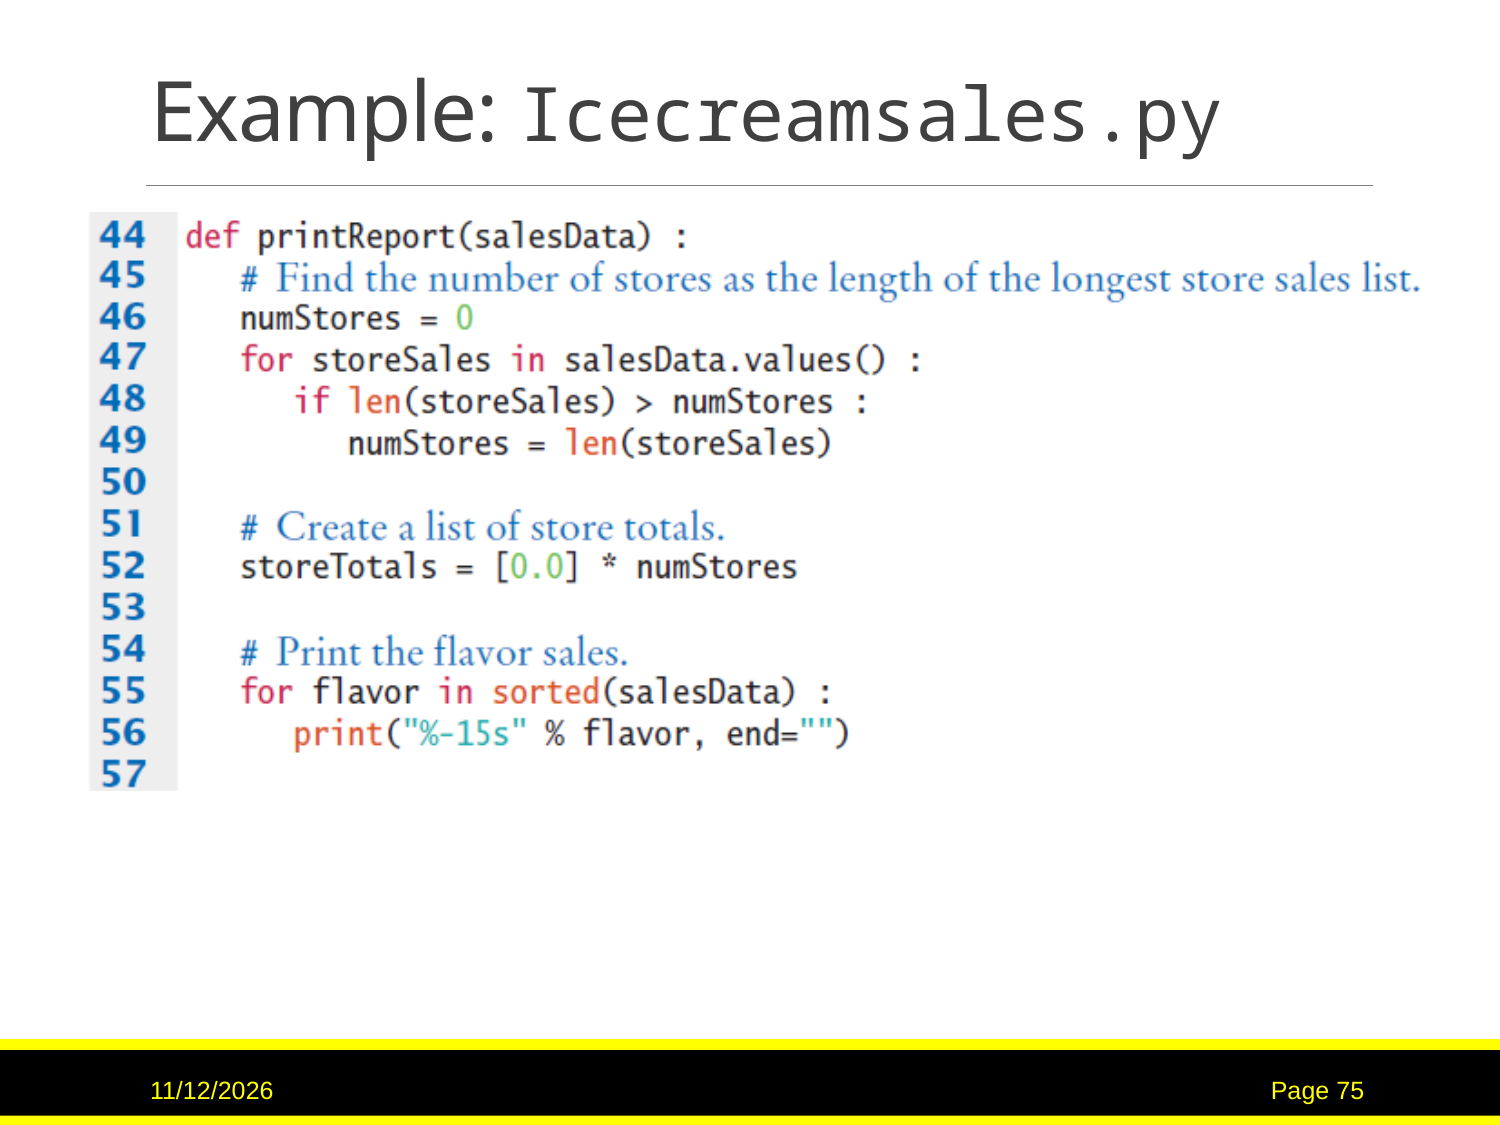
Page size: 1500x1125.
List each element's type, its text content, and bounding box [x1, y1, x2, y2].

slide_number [135, 1059, 440, 1120]
slide_number Page 75 [1218, 1059, 1380, 1120]
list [74, 211, 1426, 792]
title Example: Icecreamsales.py [135, 47, 1373, 167]
